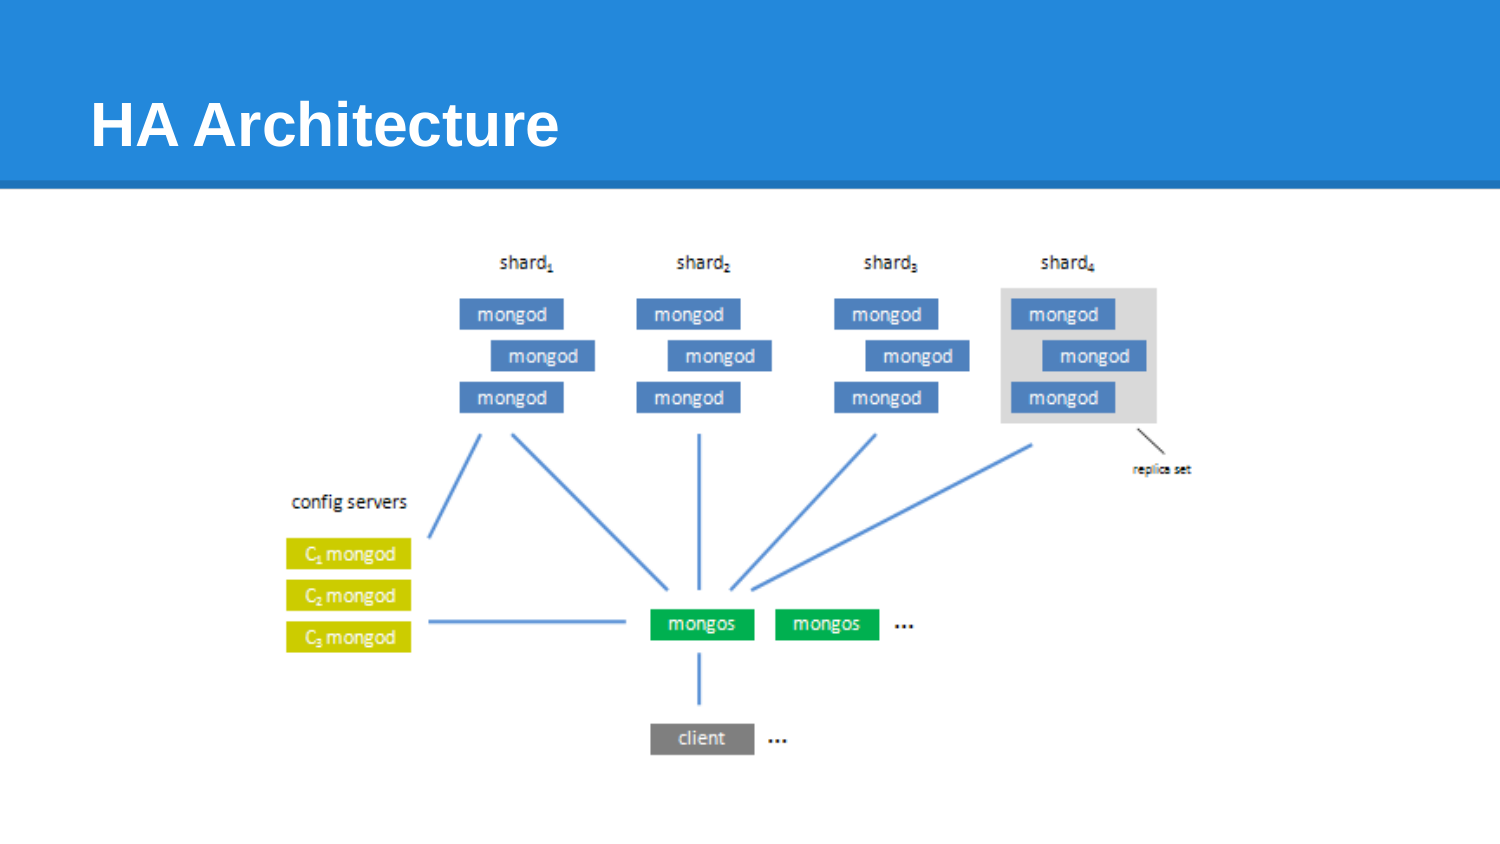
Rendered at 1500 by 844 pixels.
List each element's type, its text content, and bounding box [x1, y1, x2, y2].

title HA Architecture [75, 33, 1425, 175]
picture [244, 219, 1237, 797]
